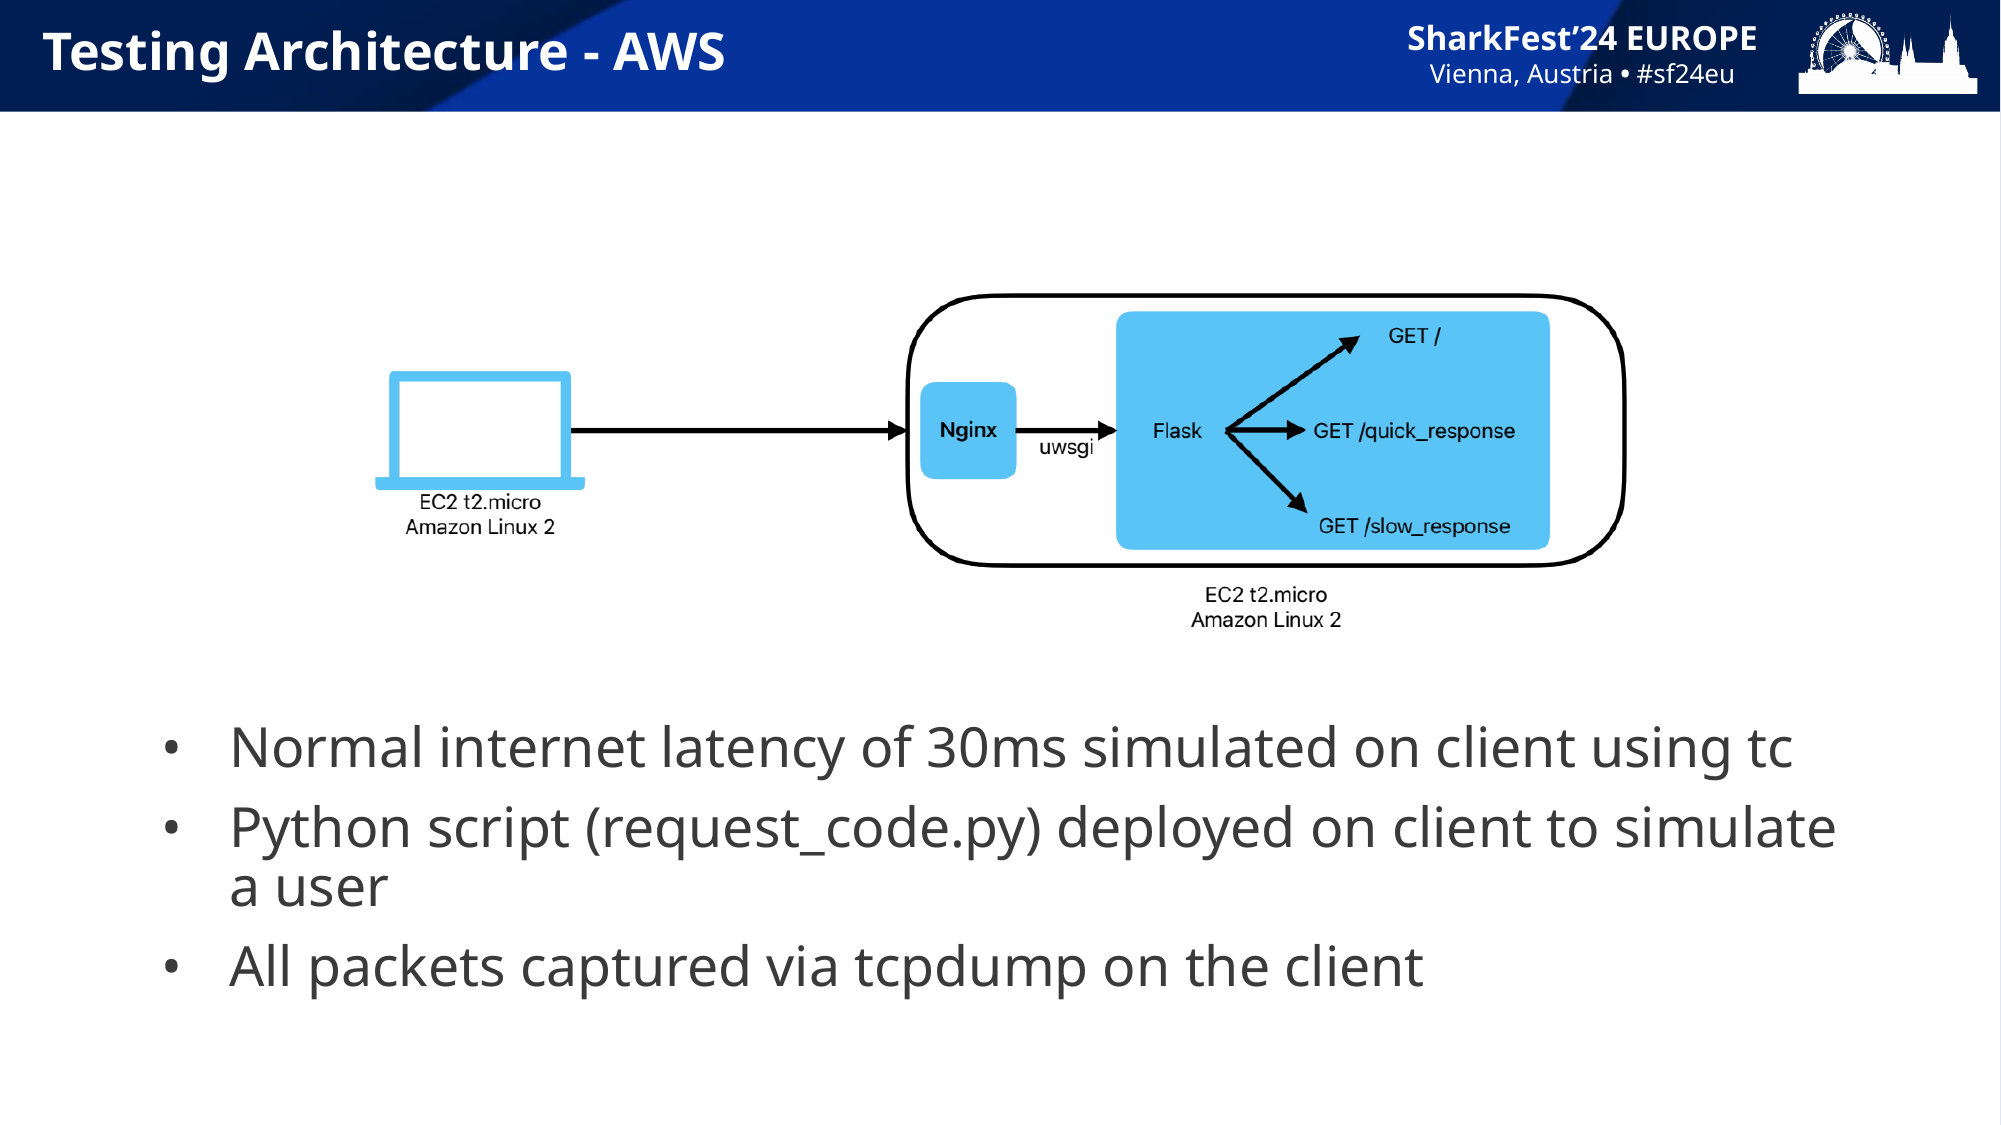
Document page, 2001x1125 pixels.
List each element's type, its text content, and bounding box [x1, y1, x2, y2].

picture [0, 0, 2001, 1125]
picture [331, 249, 1669, 684]
list Normal internet latency of 30ms simulated on client using tc Python script (request_code.py) deployed on client to simulate a user All packets captured via tcpdump on the client [137, 712, 1863, 1050]
title Testing Architecture - AWS [27, 12, 1367, 94]
